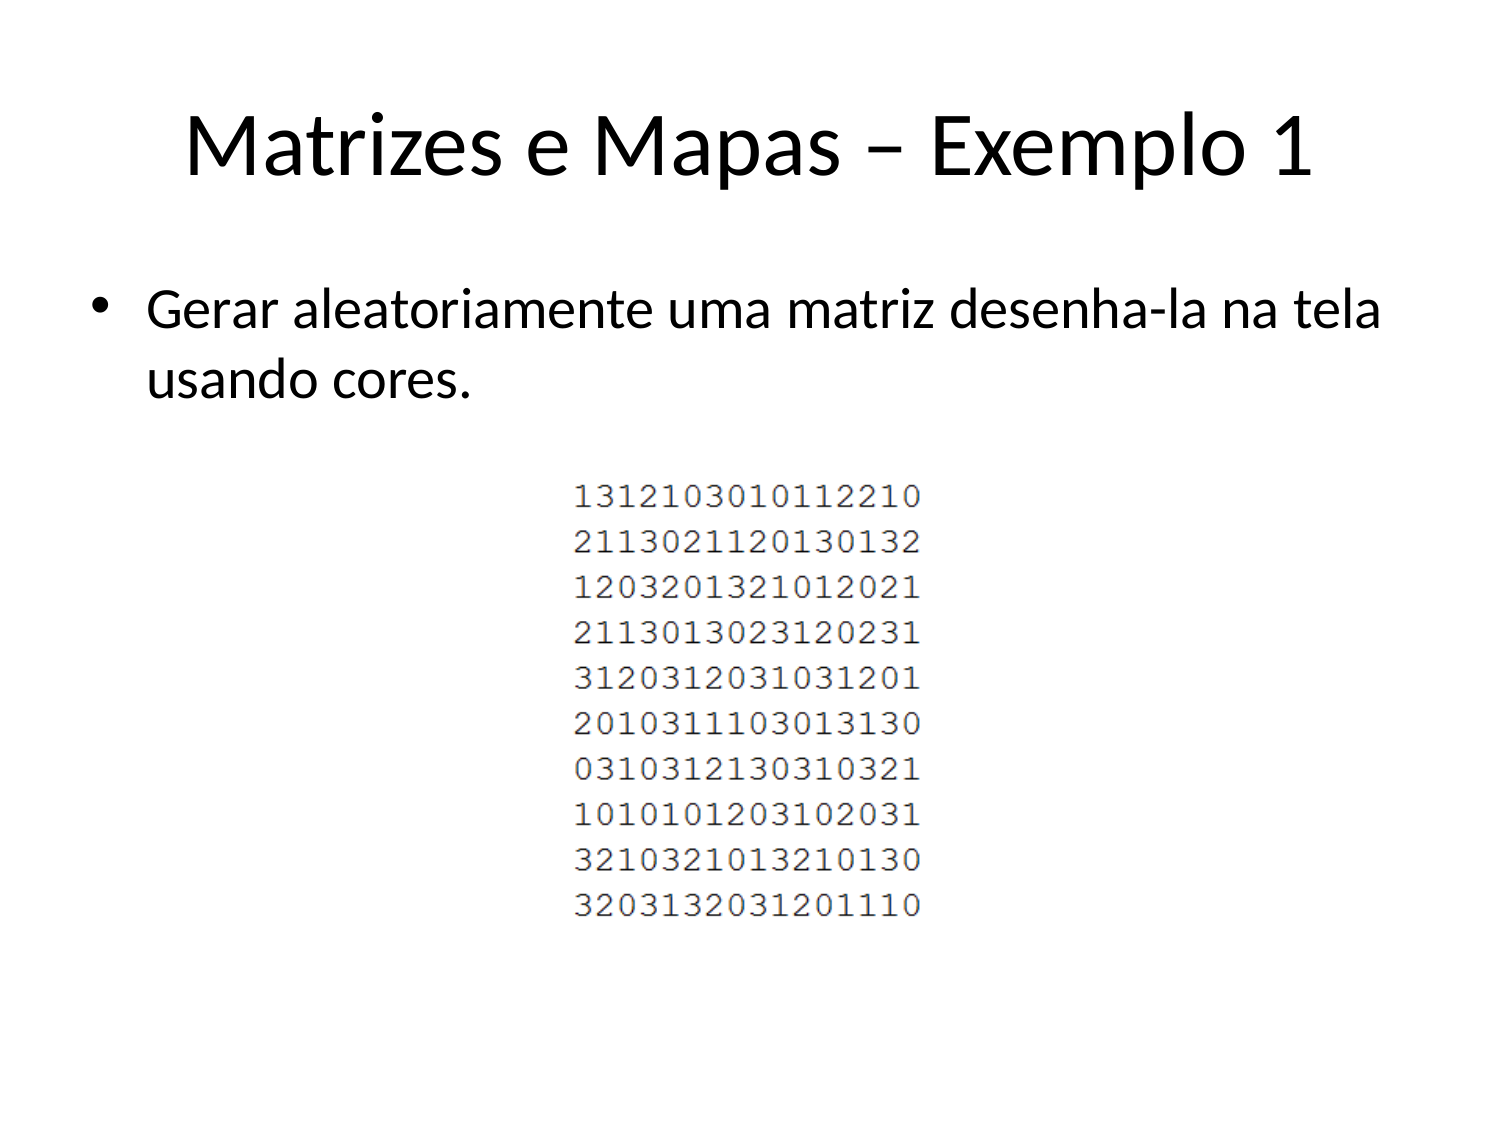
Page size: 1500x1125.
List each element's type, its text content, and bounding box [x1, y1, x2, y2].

picture [570, 479, 930, 924]
list Gerar aleatoriamente uma matriz desenha-la na tela usando cores. [75, 262, 1425, 1005]
title Matrizes e Mapas – Exemplo 1 [75, 45, 1425, 233]
